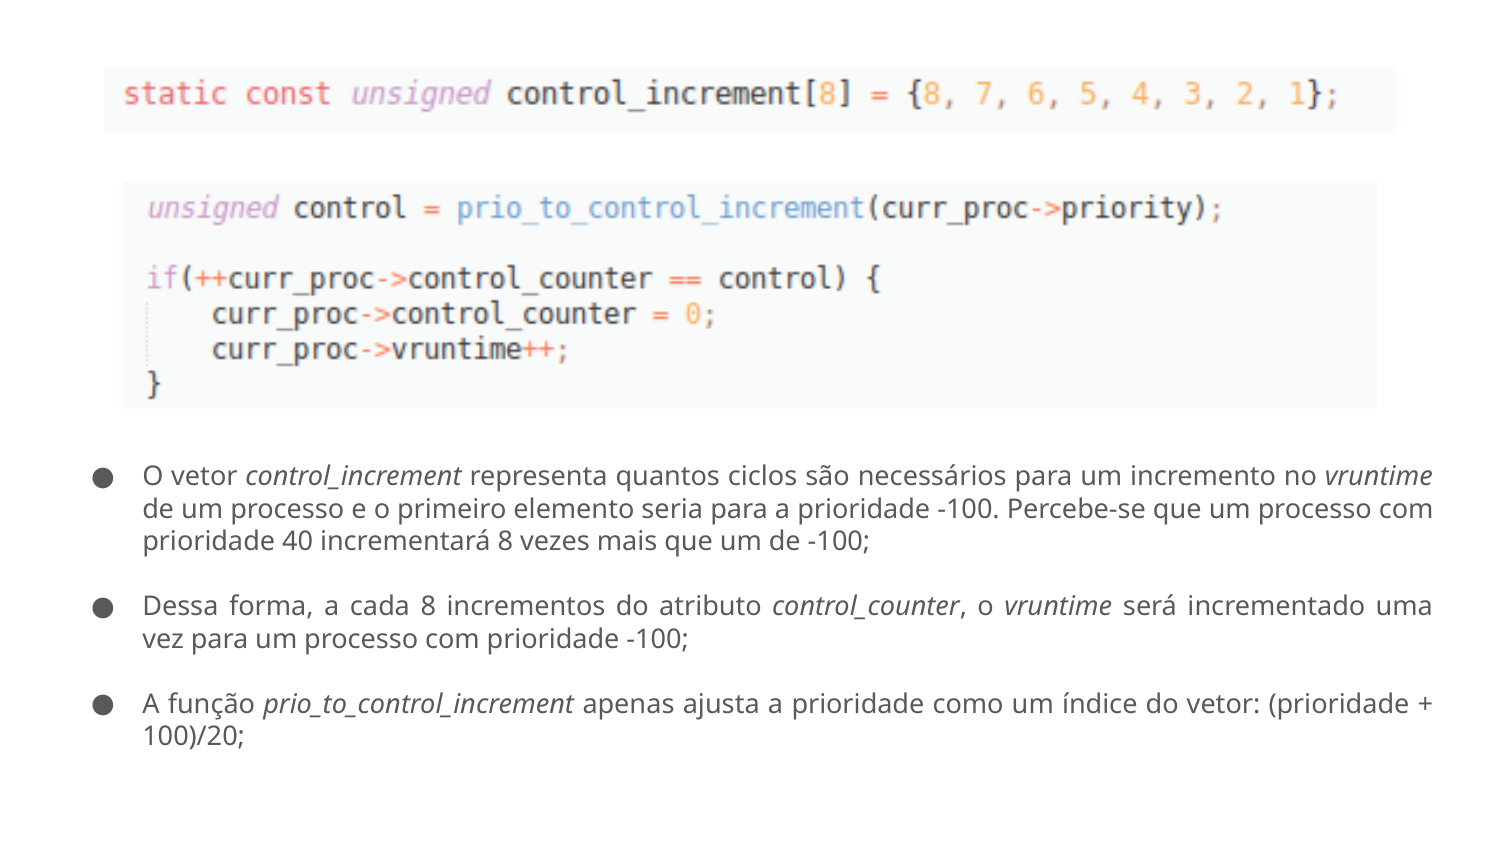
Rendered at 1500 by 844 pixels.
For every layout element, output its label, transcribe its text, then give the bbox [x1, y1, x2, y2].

list O vetor control_increment representa quantos ciclos são necessários para um incremento no vruntime de um processo e o primeiro elemento seria para a prioridade -100. Percebe-se que um processo com prioridade 40 incrementará 8 vezes mais que um de -100; Dessa forma, a cada 8 incrementos do atributo control_counter, o vruntime será incrementado uma vez para um processo com prioridade -100; A função prio_to_control_increment apenas ajusta a prioridade como um índice do vetor: (prioridade + 100)/20; [52, 442, 1448, 800]
picture [104, 65, 1396, 136]
picture [122, 181, 1378, 409]
